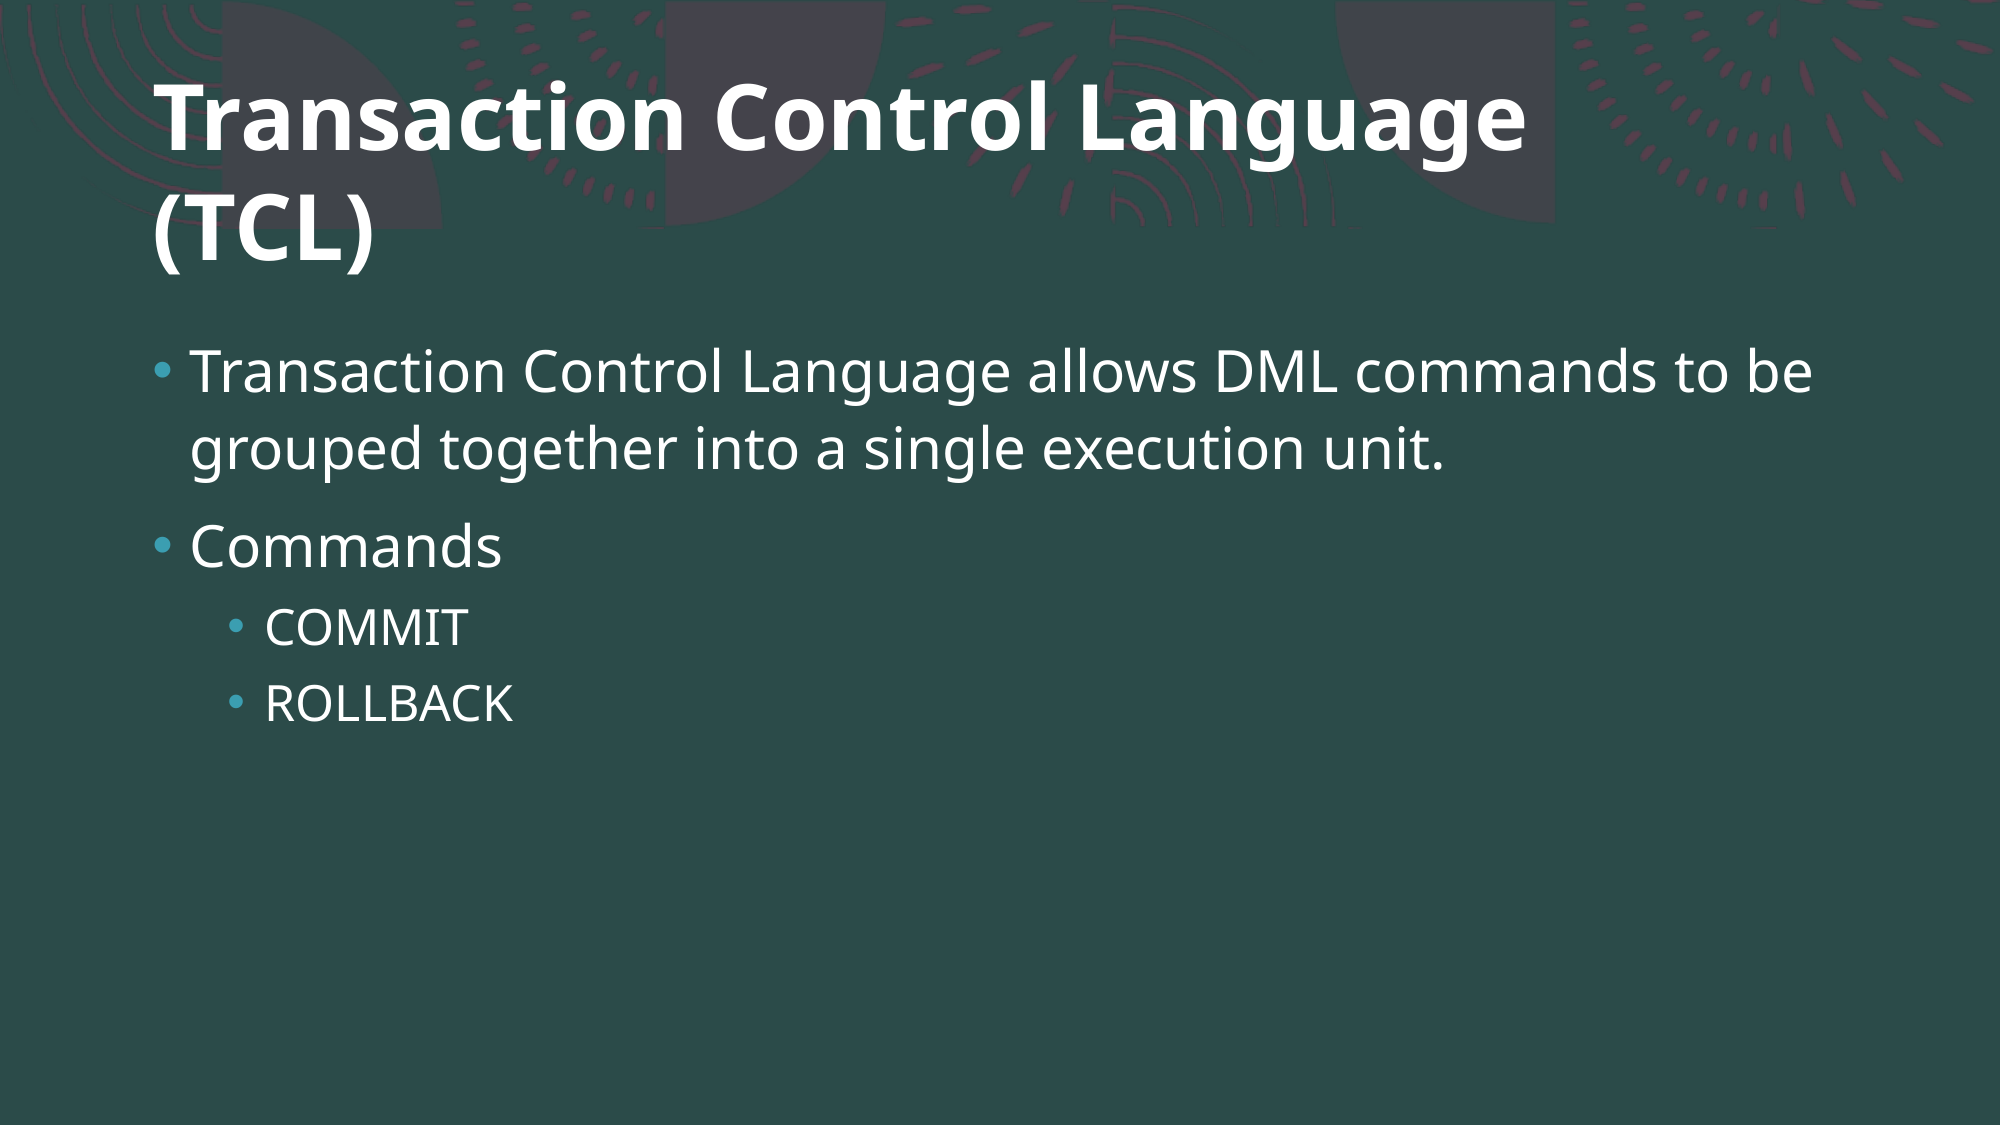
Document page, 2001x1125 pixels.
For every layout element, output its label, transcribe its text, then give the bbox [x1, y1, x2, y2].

list Transaction Control Language allows DML commands to be grouped together into a single execution unit. Commands COMMIT ROLLBACK [137, 319, 1863, 1009]
title Transaction Control Language (TCL) [137, 60, 1863, 278]
